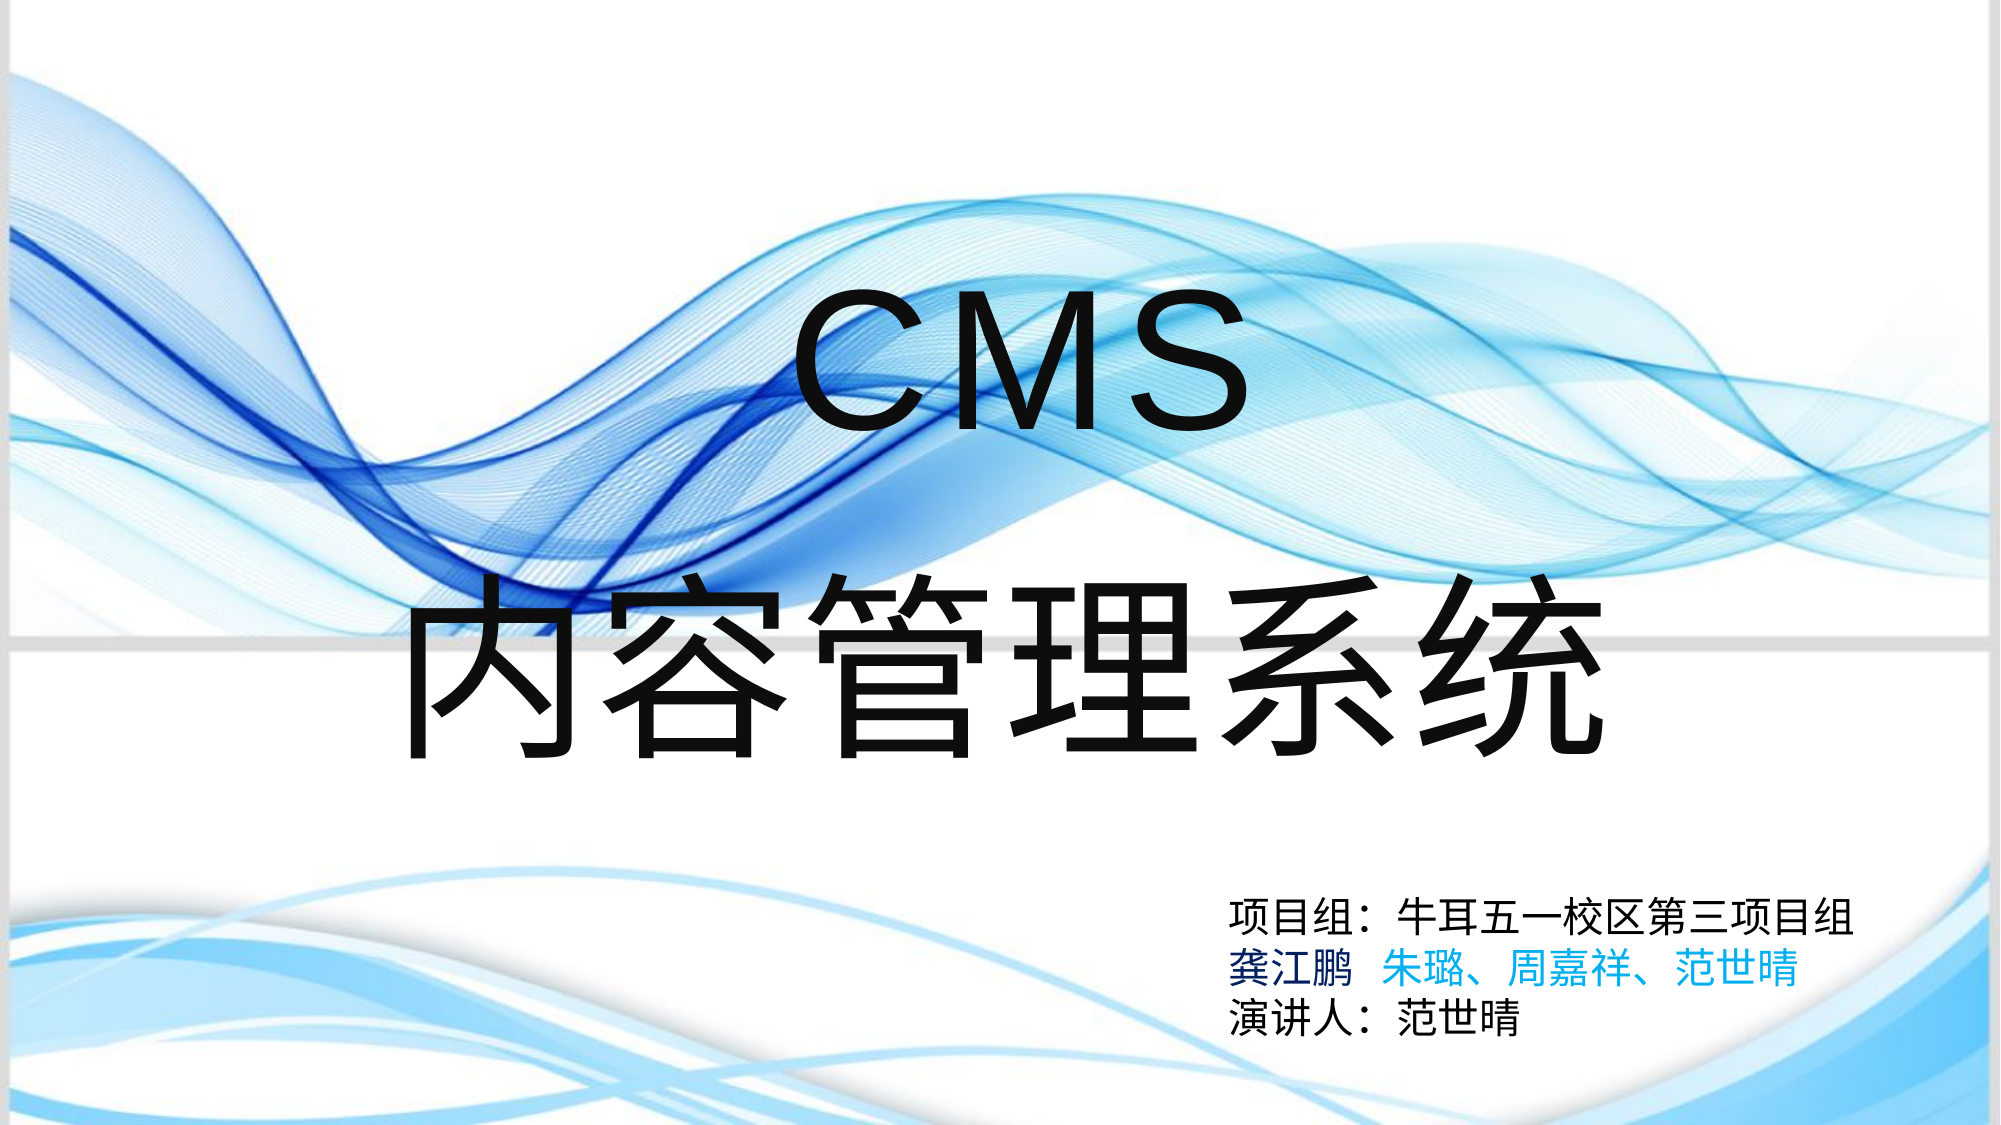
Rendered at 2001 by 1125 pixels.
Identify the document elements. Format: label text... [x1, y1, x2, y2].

subtitle 内容管理系统 [109, 536, 1891, 884]
title CMS [140, 223, 1891, 536]
text_box 项目组：牛耳五一校区第三项目组 龚江鹏 朱璐、周嘉祥、范世晴 演讲人：范世晴 [1214, 883, 1891, 1049]
picture [0, 0, 2001, 1125]
